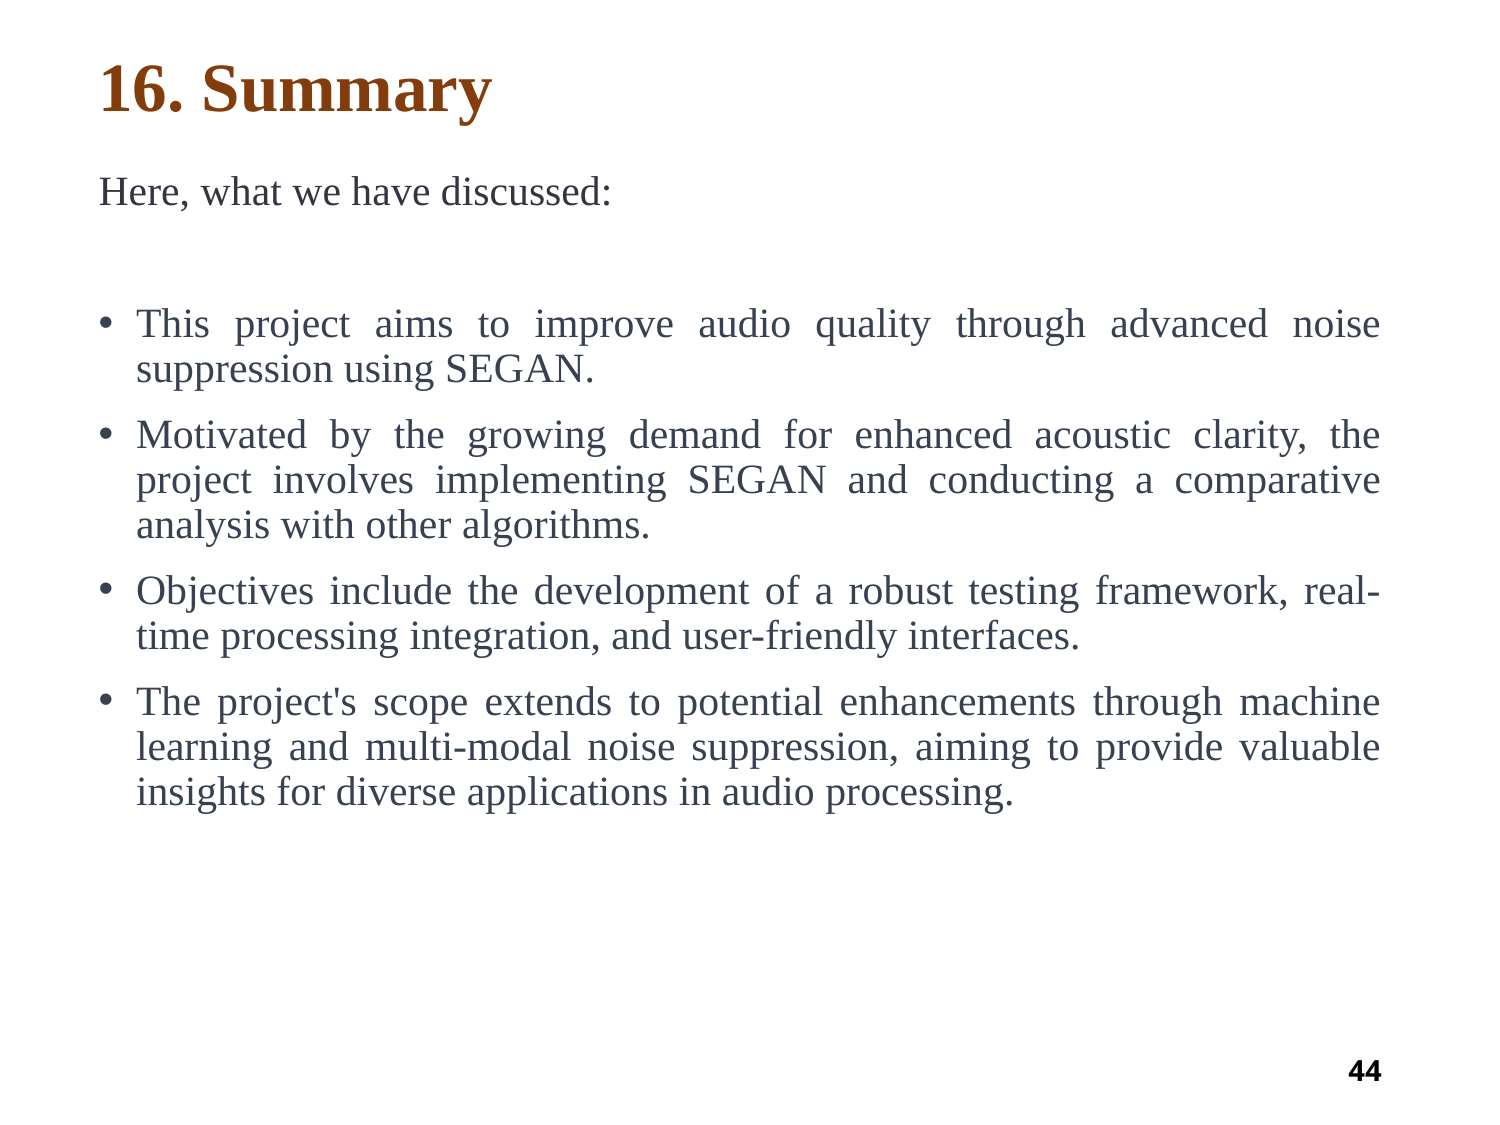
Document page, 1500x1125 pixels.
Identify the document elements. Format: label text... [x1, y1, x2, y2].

list Here, what we have discussed: This project aims to improve audio quality through advanced noise suppression using SEGAN. Motivated by the growing demand for enhanced acoustic clarity, the project involves implementing SEGAN and conducting a comparative analysis with other algorithms. Objectives include the development of a robust testing framework, real-time processing integration, and user-friendly interfaces. The project's scope extends to potential enhancements through machine learning and multi-modal noise suppression, aiming to provide valuable insights for diverse applications in audio processing. [83, 162, 1397, 955]
title 16. Summary [83, 44, 1397, 135]
slide_number 44 [1059, 1042, 1397, 1103]
